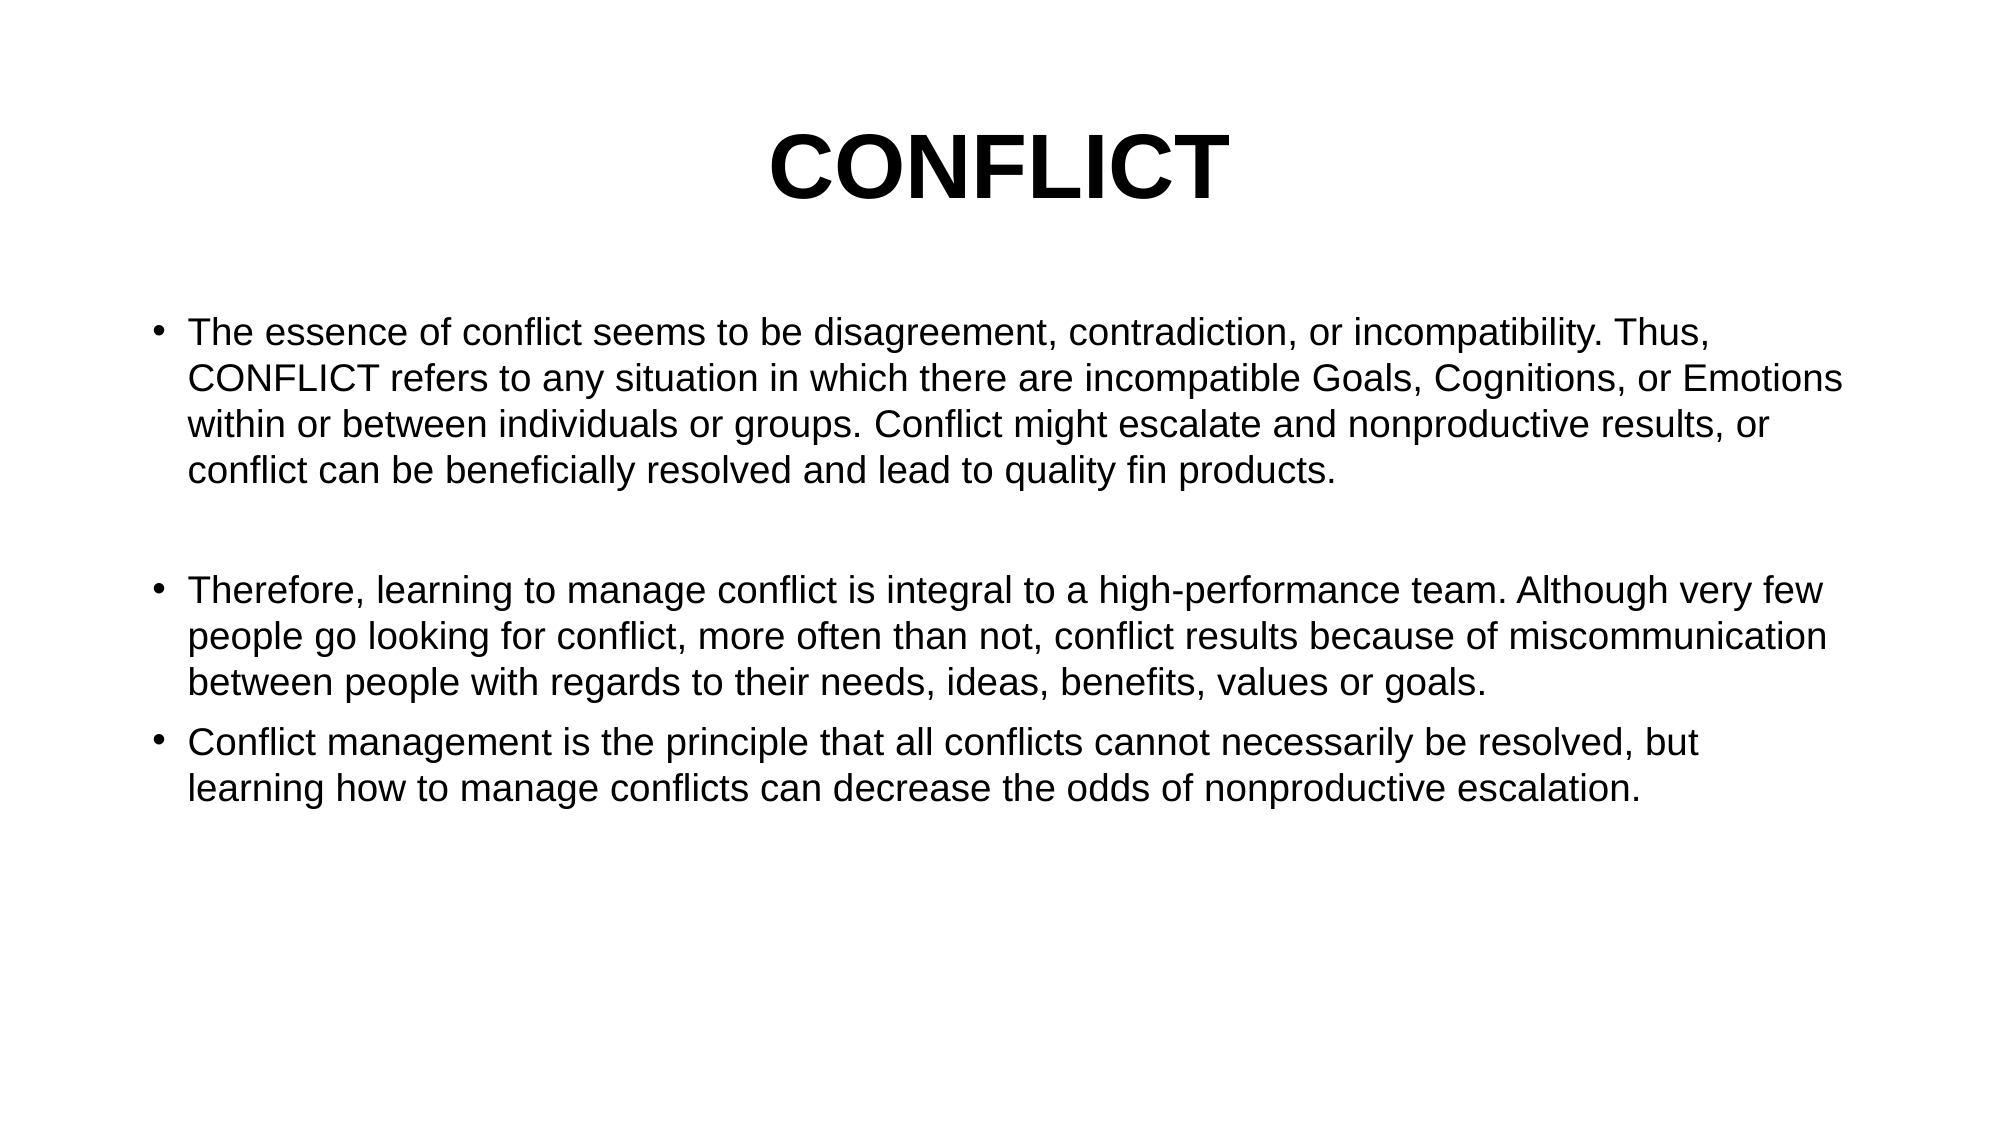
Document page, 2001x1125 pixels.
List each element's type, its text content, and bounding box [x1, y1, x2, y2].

title CONFLICT [137, 59, 1863, 278]
list The essence of conflict seems to be disagreement, contradiction, or incompatibility. Thus, CONFLICT refers to any situation in which there are incompatible Goals, Cognitions, or Emotions within or between individuals or groups. Conflict might escalate and nonproductive results, or conflict can be beneficially resolved and lead to quality fin products. Therefore, learning to manage conflict is integral to a high-performance team. Although very few people go looking for conflict, more often than not, conflict results because of miscommunication between people with regards to their needs, ideas, benefits, values or goals. Conflict management is the principle that all conflicts cannot necessarily be resolved, but learning how to manage conflicts can decrease the odds of nonproductive escalation. [137, 299, 1863, 1014]
